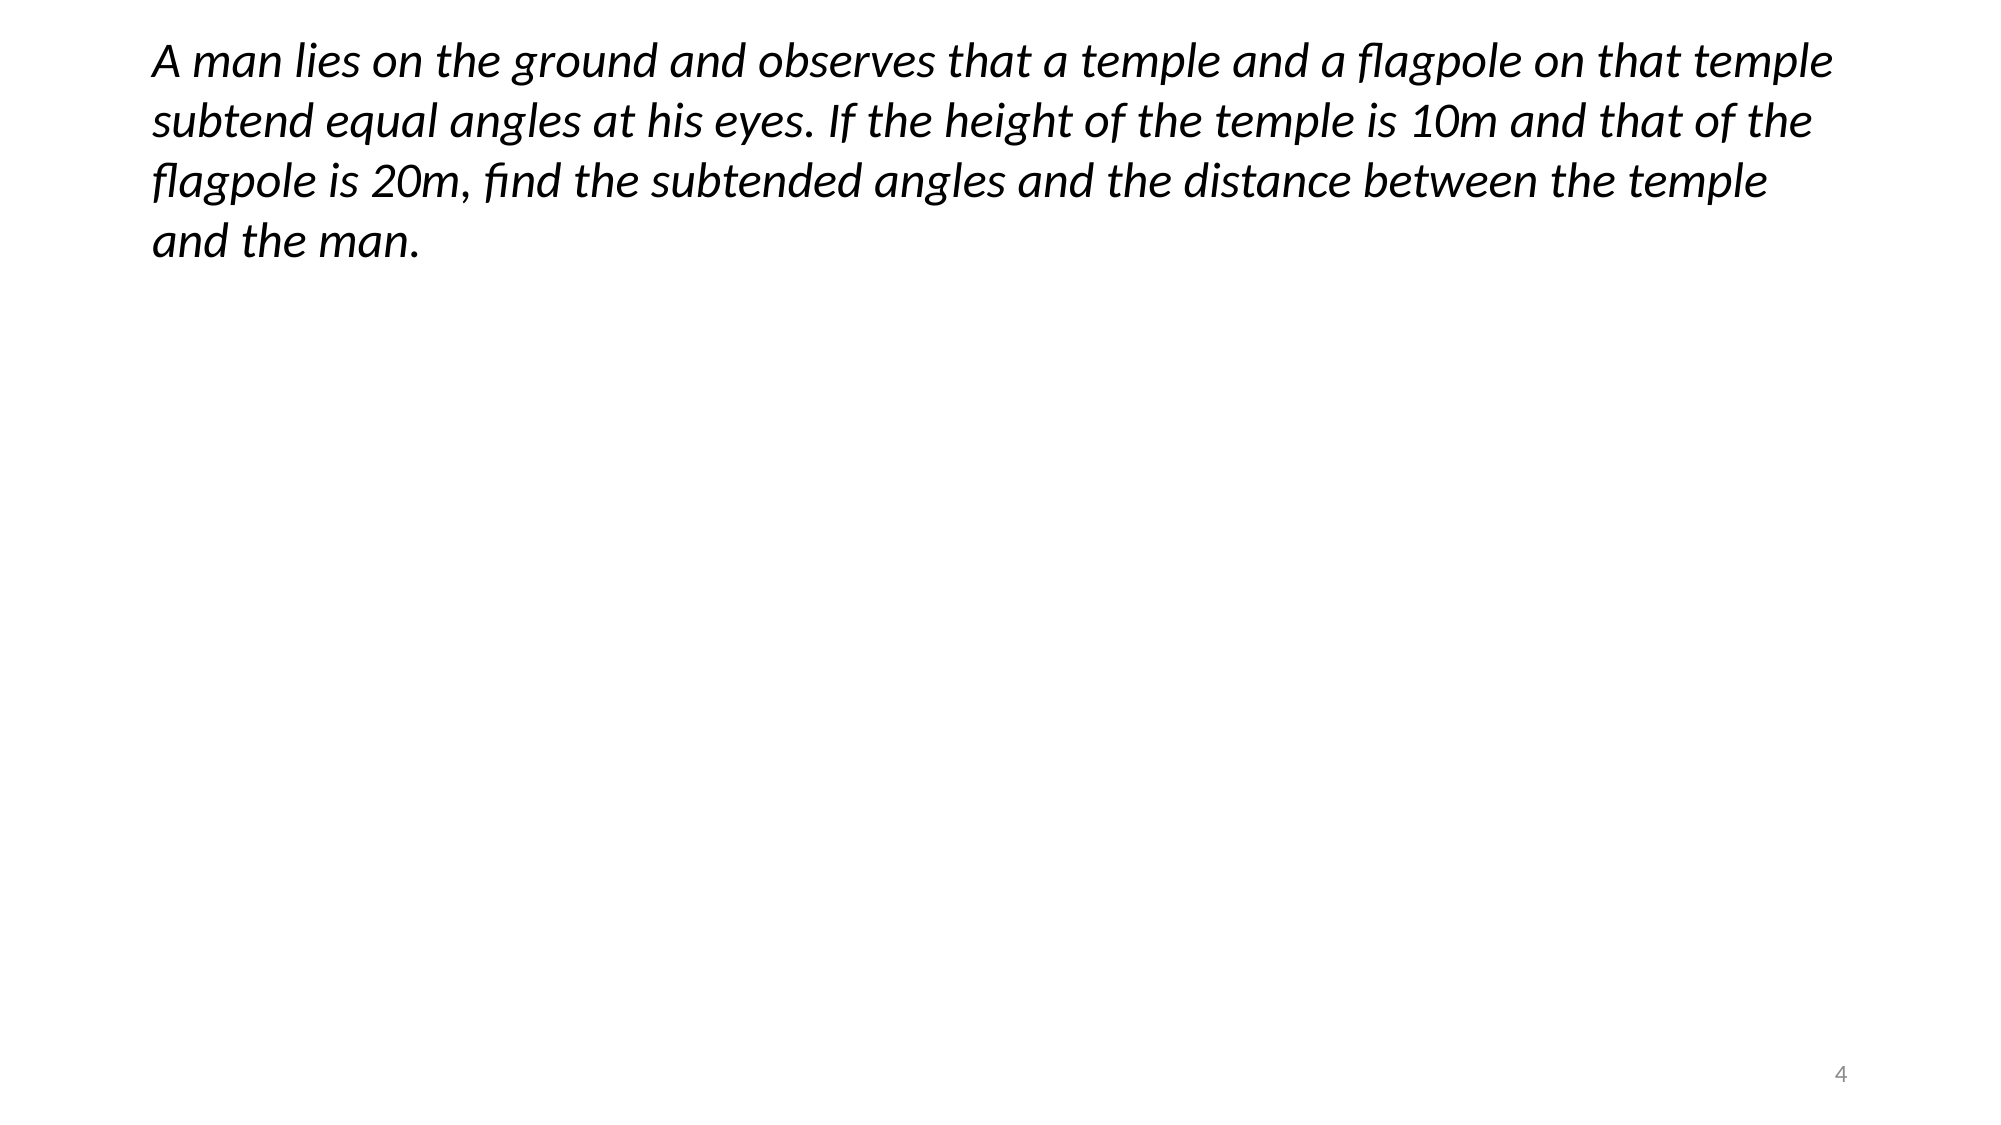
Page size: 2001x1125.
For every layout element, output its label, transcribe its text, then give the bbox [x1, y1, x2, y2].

text_box A man lies on the ground and observes that a temple and a flagpole on that temple subtend equal angles at his eyes. If the height of the temple is 10m and that of the flagpole is 20m, find the subtended angles and the distance between the temple and the man. [137, 20, 1863, 276]
slide_number 4 [1412, 1042, 1863, 1103]
